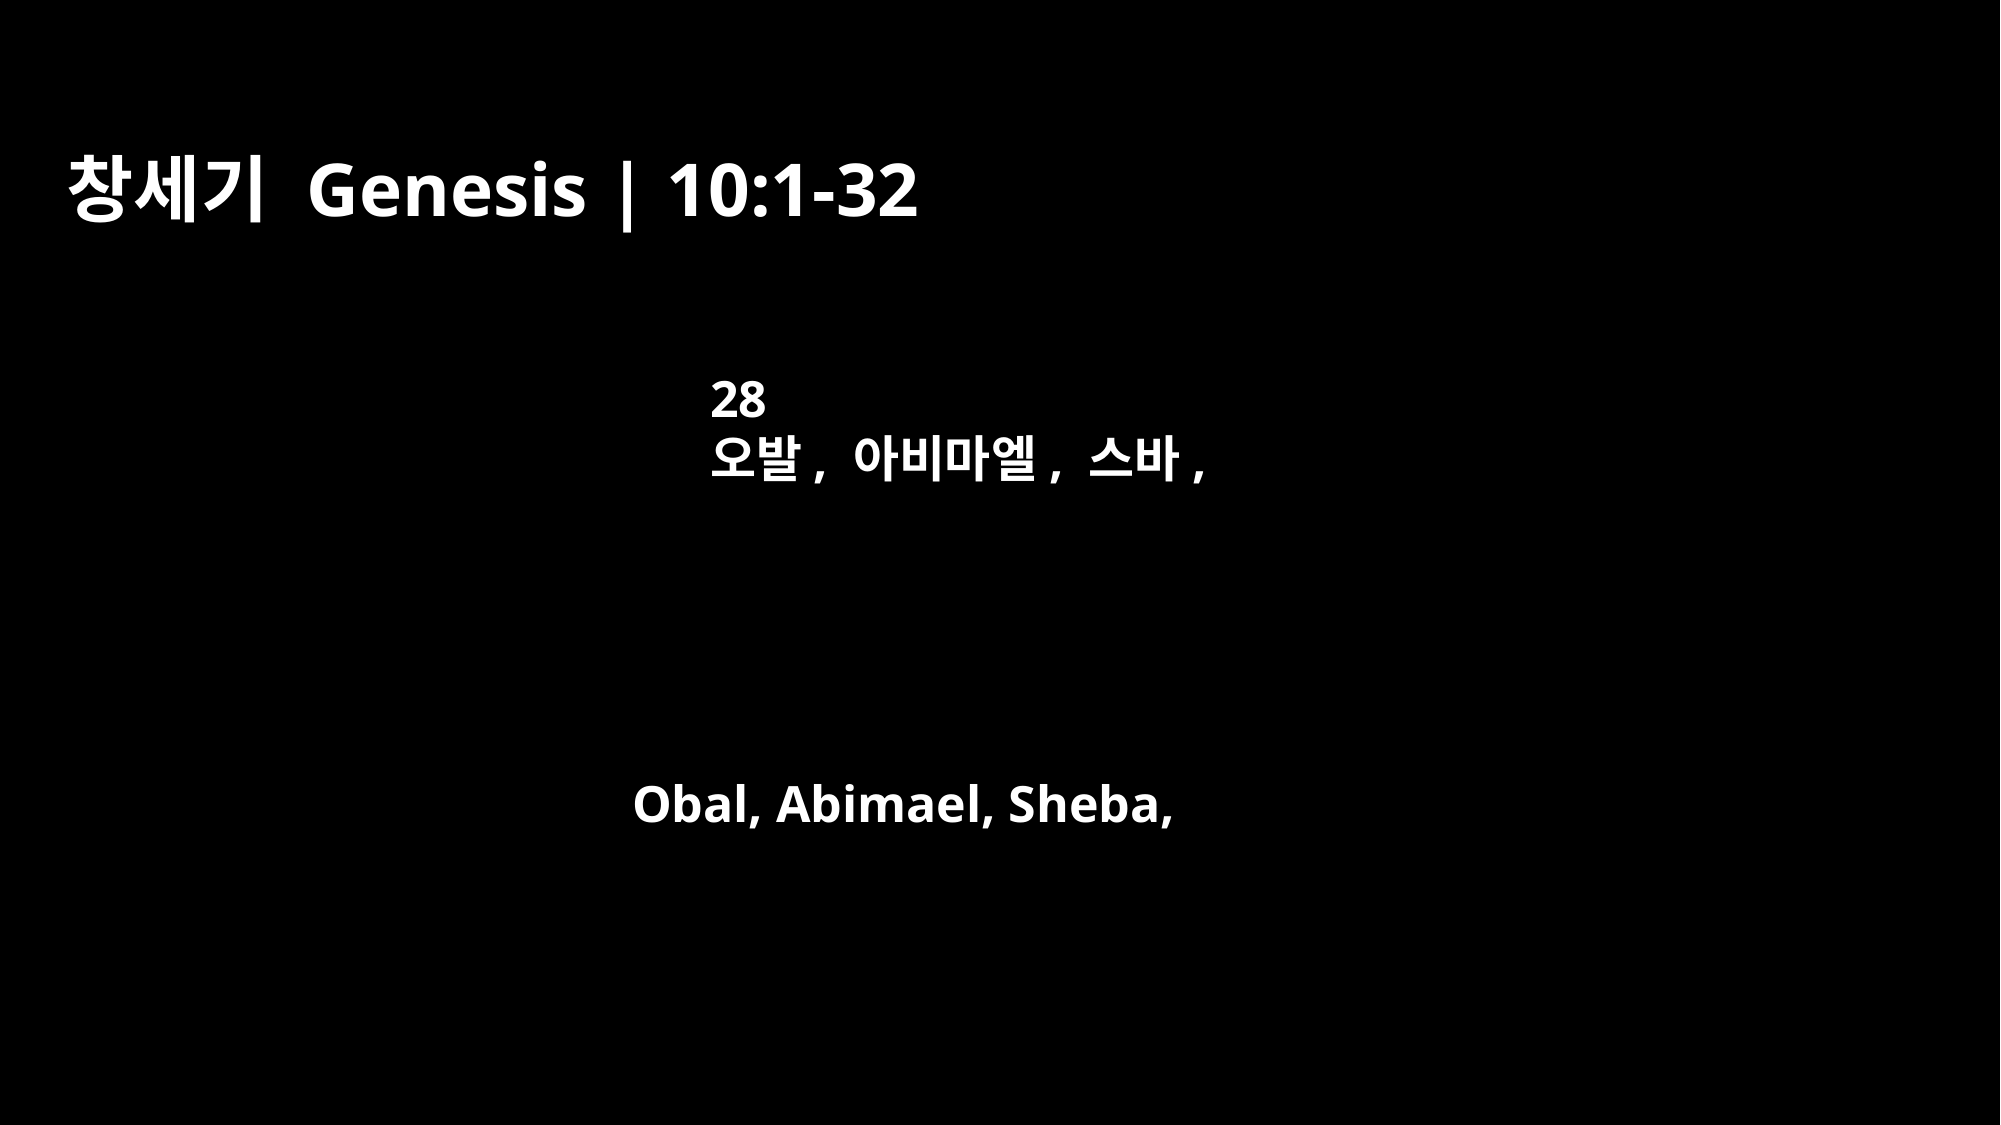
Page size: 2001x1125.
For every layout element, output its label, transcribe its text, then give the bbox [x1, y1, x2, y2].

text_box Obal, Abimael, Sheba, [617, 764, 1191, 840]
text_box 28 오발, 아비마엘, 스바, [695, 359, 1222, 495]
text_box 창세기 Genesis | 10:1-32 [51, 136, 935, 239]
